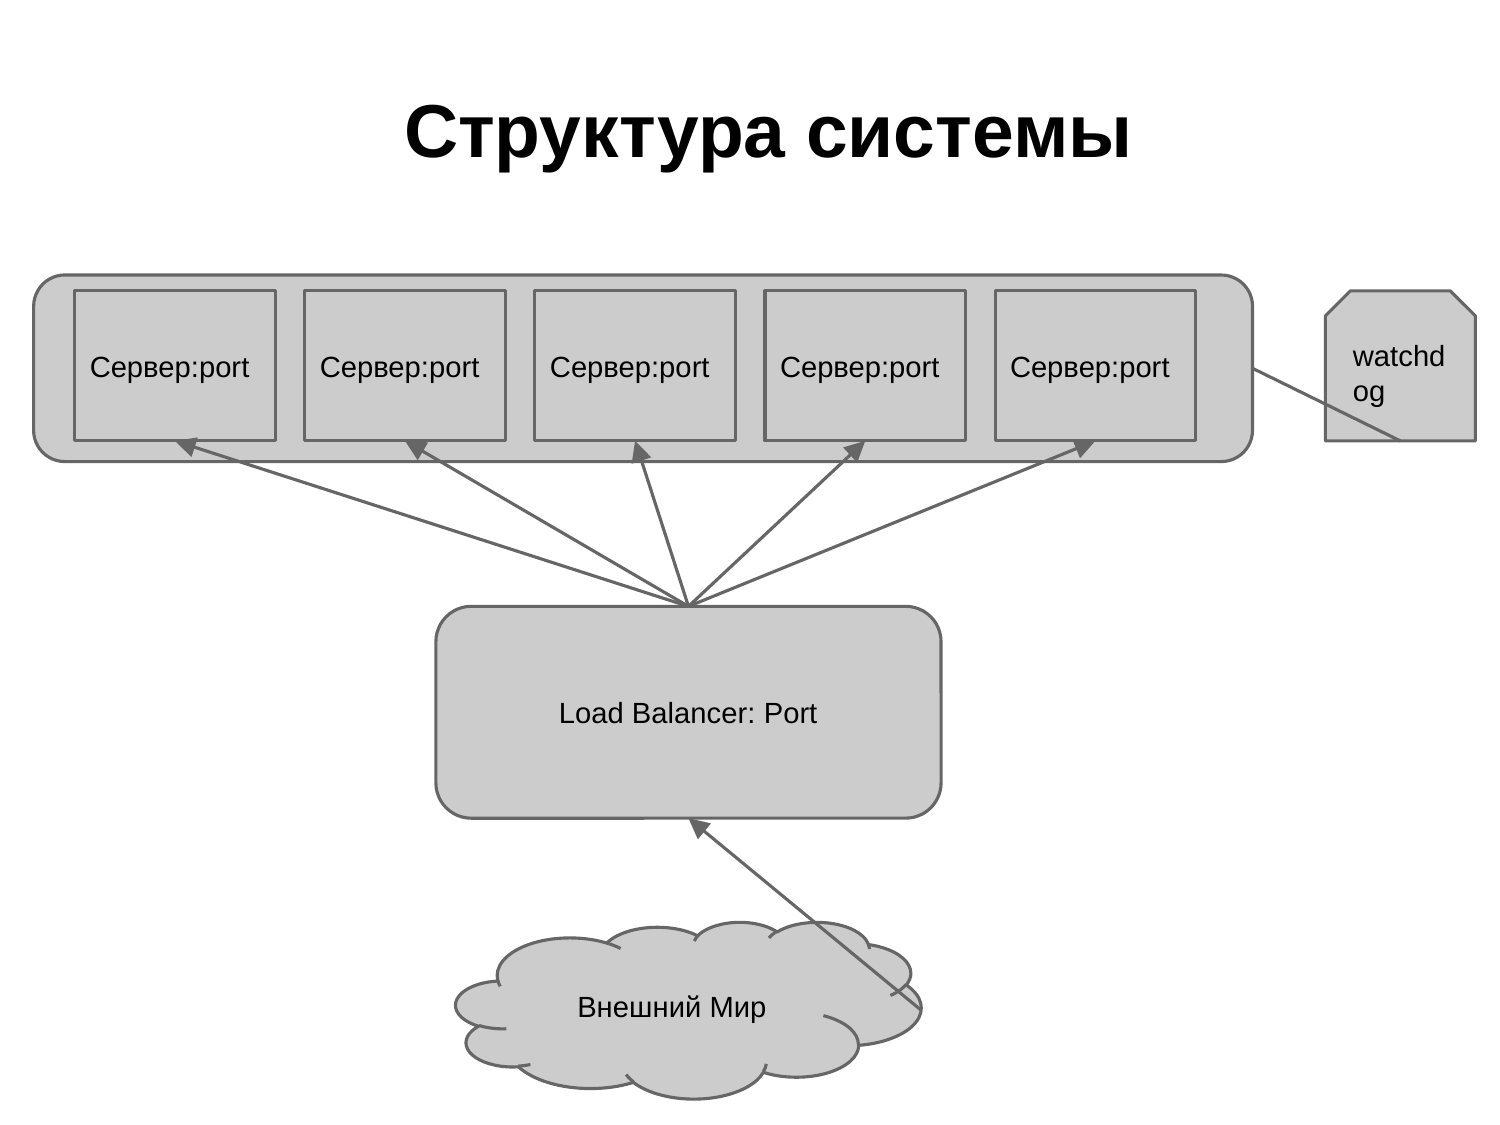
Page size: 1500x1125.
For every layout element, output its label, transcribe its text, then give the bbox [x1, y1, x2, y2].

text_box Внешний Мир [455, 922, 921, 1100]
text_box Внешний Мир [818, 922, 922, 1008]
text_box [174, 440, 403, 607]
text_box Сервер:port [765, 290, 966, 439]
text_box Load Balancer: Port [435, 615, 942, 819]
text_box [33, 274, 1253, 462]
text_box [404, 440, 633, 607]
title Структура системы [75, 45, 1425, 188]
text_box Сервер:port [304, 290, 506, 439]
text_box Сервер:port [534, 290, 736, 438]
text_box Сервер:port [995, 290, 1196, 441]
text_box Сервер:port [74, 290, 276, 441]
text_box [688, 440, 1096, 607]
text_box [1252, 365, 1326, 369]
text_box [634, 440, 686, 607]
text_box watchdog [1325, 290, 1476, 441]
